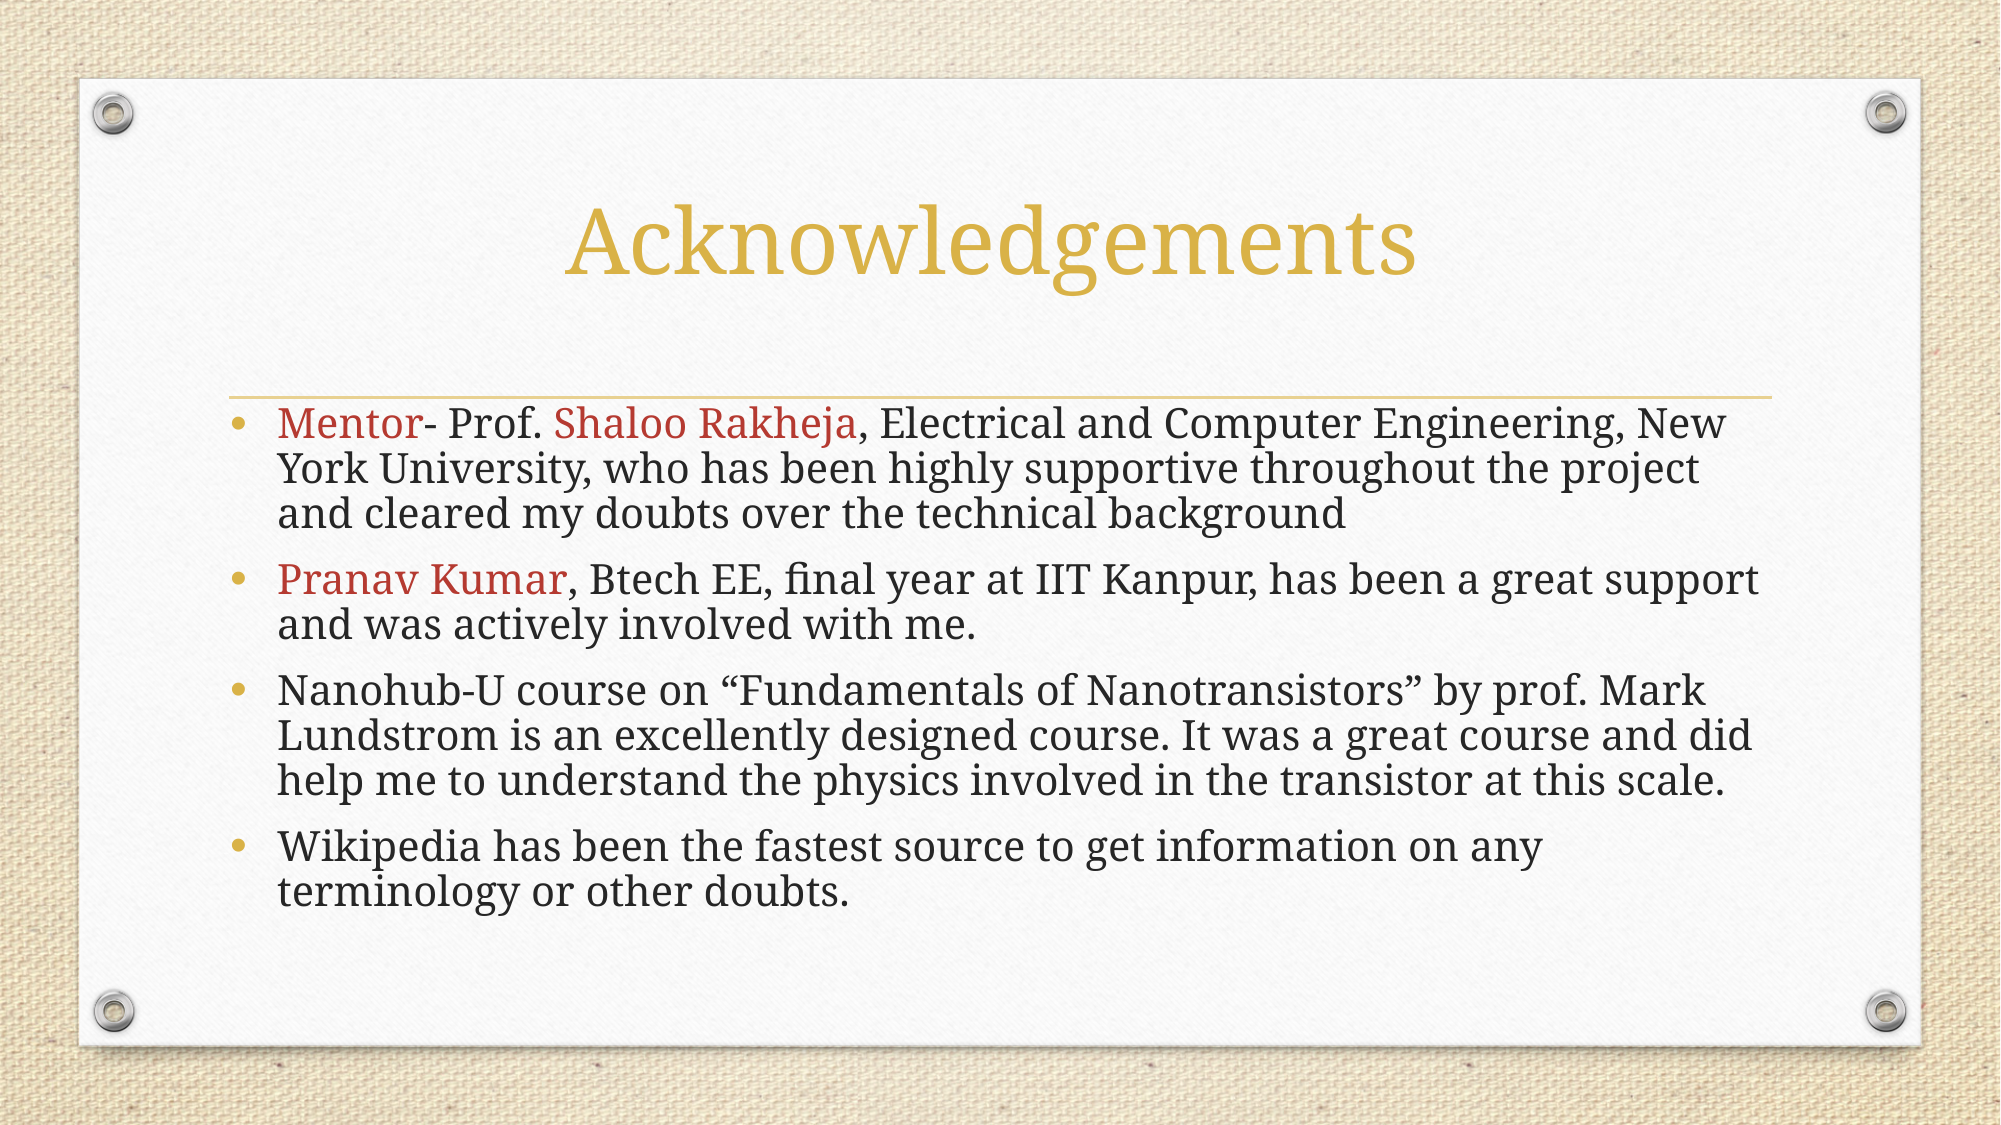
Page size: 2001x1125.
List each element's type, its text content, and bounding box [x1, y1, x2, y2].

picture [0, 0, 2001, 1125]
text_box Acknowledgements [270, 175, 1739, 300]
text_box Mentor- Prof. Shaloo Rakheja, Electrical and Computer Engineering, New York University, who has been highly supportive throughout the project and cleared my doubts over the technical background Pranav Kumar, Btech EE, final year at IIT Kanpur, has been a great support and was actively involved with me. Nanohub-U course on “Fundamentals of Nanotransistors” by prof. Mark Lundstrom is an excellently designed course. It was a great course and did help me to understand the physics involved in the transistor at this scale. Wikipedia has been the fastest source to get information on any terminology or other doubts. [215, 395, 1788, 975]
